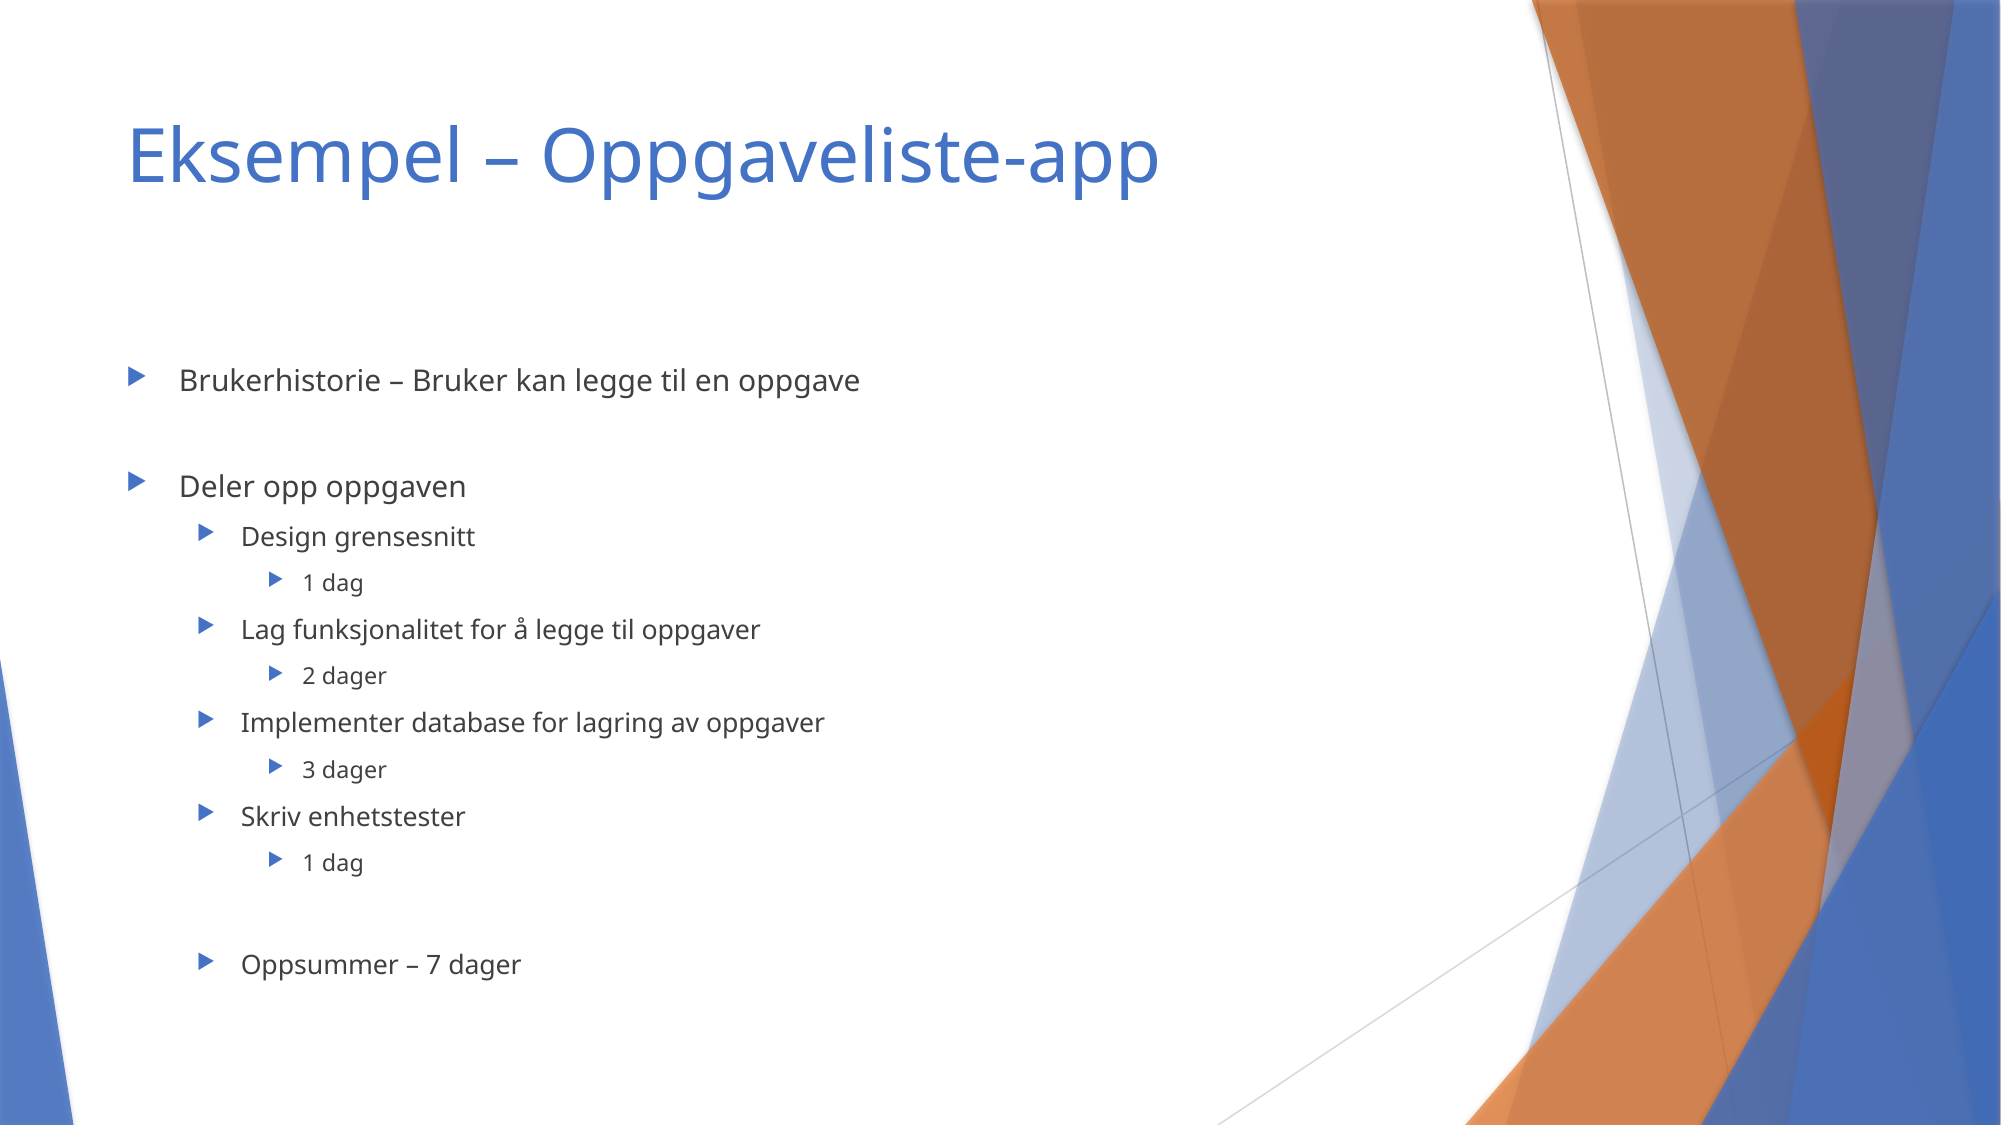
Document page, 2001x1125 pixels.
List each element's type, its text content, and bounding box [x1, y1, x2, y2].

list Brukerhistorie – Bruker kan legge til en oppgave Deler opp oppgaven Design grensesnitt 1 dag Lag funksjonalitet for å legge til oppgaver 2 dager Implementer database for lagring av oppgaver 3 dager Skriv enhetstester 1 dag Oppsummer – 7 dager [111, 354, 1522, 992]
title Eksempel – Oppgaveliste-app [111, 99, 1522, 317]
